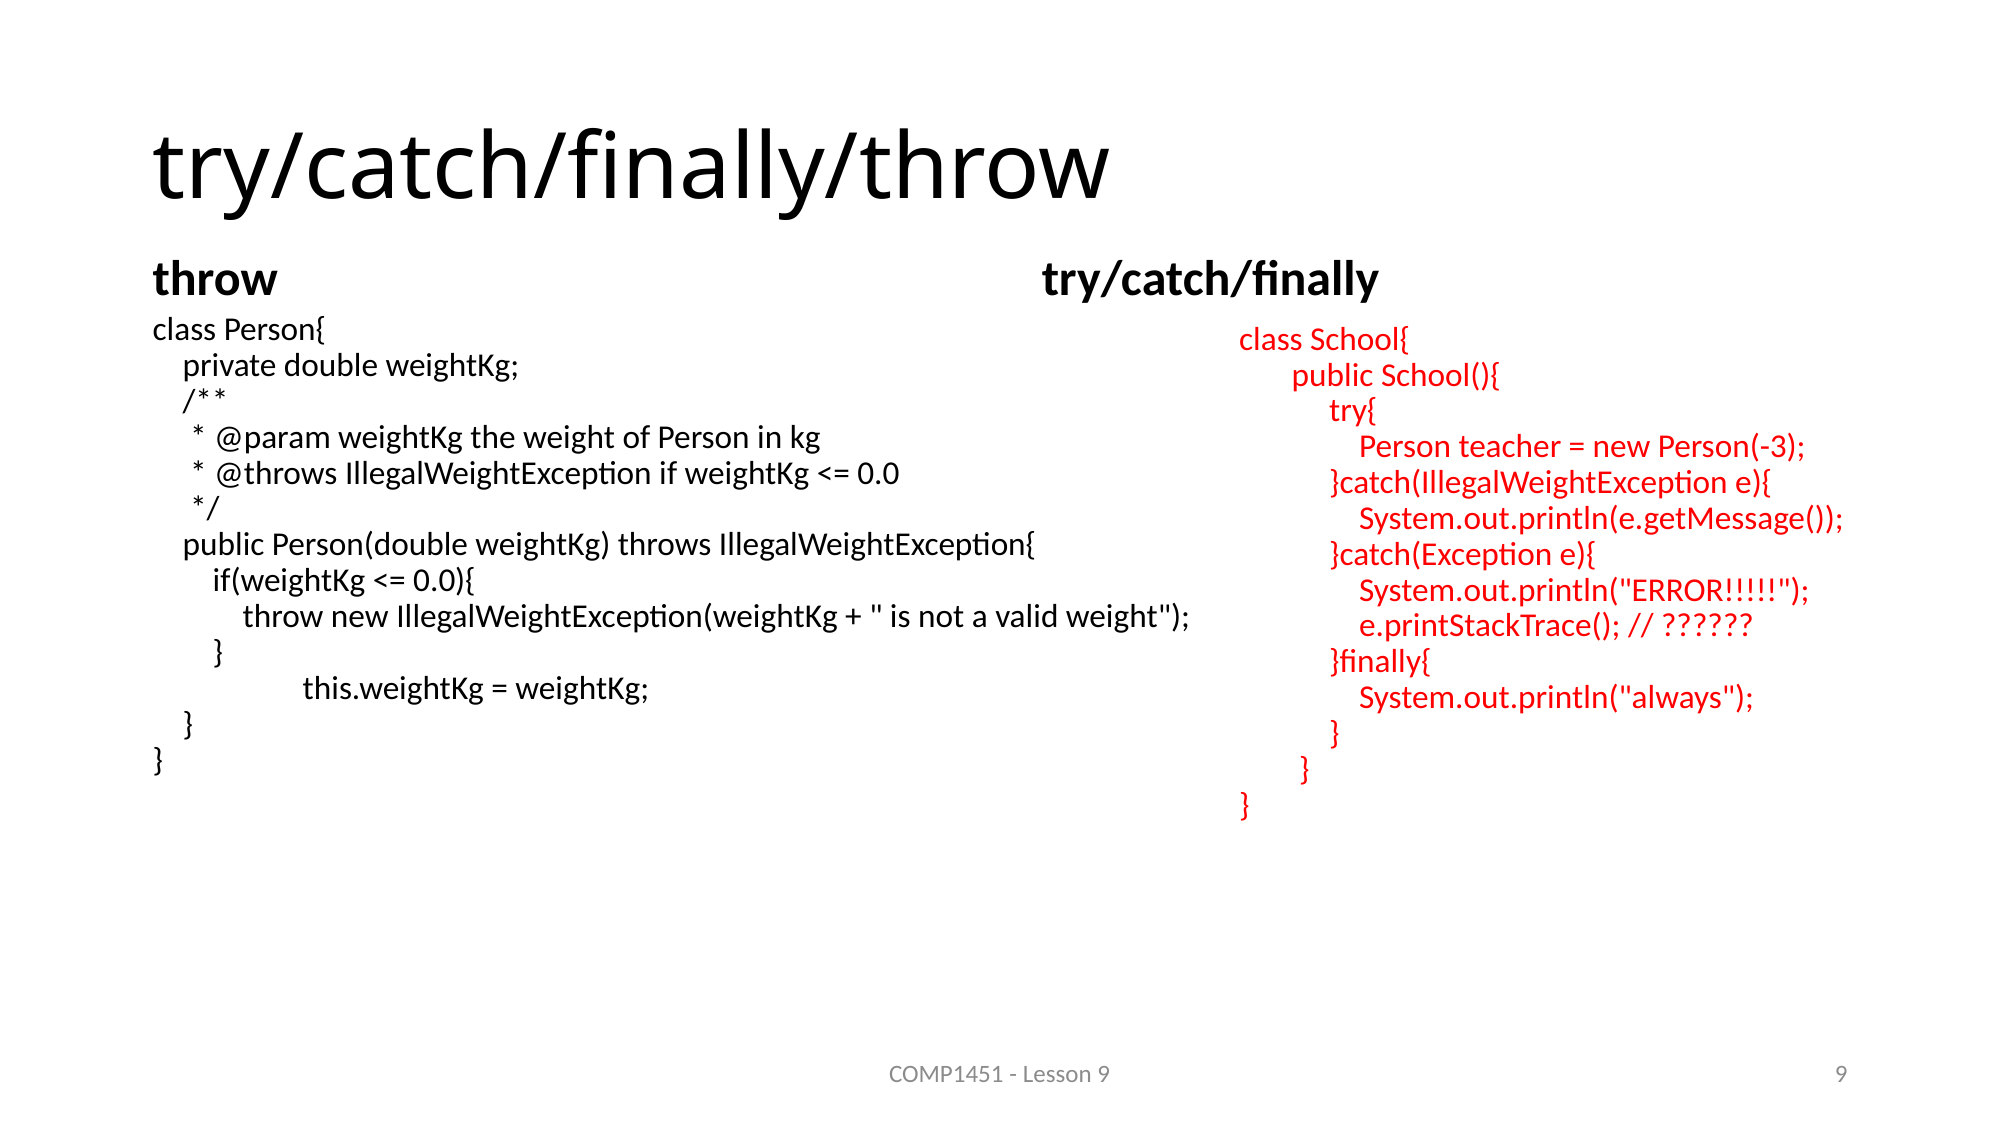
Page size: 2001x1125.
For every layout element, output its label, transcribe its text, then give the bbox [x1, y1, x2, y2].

list class School{ public School(){ try{ Person teacher = new Person(-3); }catch(IllegalWeightException e){ System.out.println(e.getMessage()); }catch(Exception e){ System.out.println("ERROR!!!!!"); e.printStackTrace(); // ?????? }finally{ System.out.println("always"); } } } [1224, 314, 1900, 919]
list throw [137, 237, 984, 304]
slide_number 9 [1412, 1042, 1863, 1103]
list class Person{ private double weightKg; /** * @param weightKg the weight of Person in kg * @throws IllegalWeightException if weightKg <= 0.0 */ public Person(double weightKg) throws IllegalWeightException{ if(weightKg <= 0.0){ throw new IllegalWeightException(weightKg + " is not a valid weight"); } this.weightKg = weightKg; } } [137, 304, 1224, 910]
footer COMP1451 - Lesson 9 [662, 1042, 1338, 1103]
list try/catch/finally [1026, 178, 1878, 314]
title try/catch/finally/throw [137, 59, 1863, 278]
